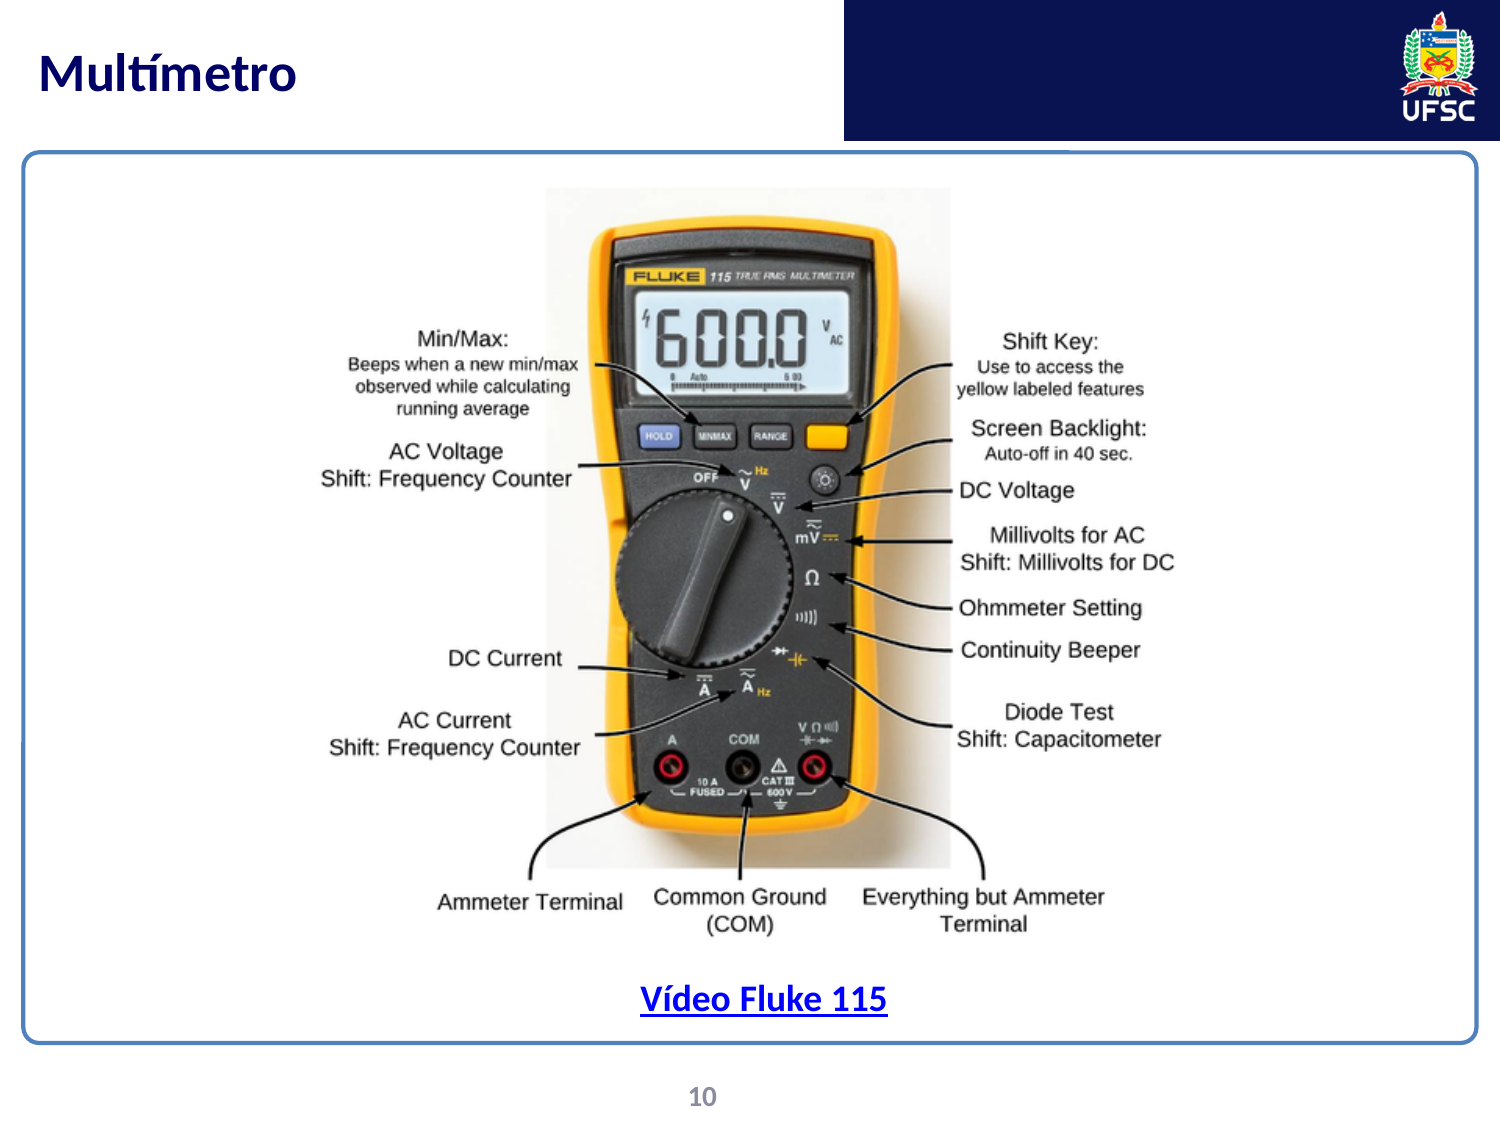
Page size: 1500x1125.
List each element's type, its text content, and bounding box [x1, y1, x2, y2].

picture [305, 179, 1194, 946]
title Multímetro [23, 0, 844, 141]
text_box Vídeo Fluke 115 [625, 966, 903, 1027]
slide_number 10 [527, 1065, 878, 1125]
picture [844, 0, 1500, 141]
